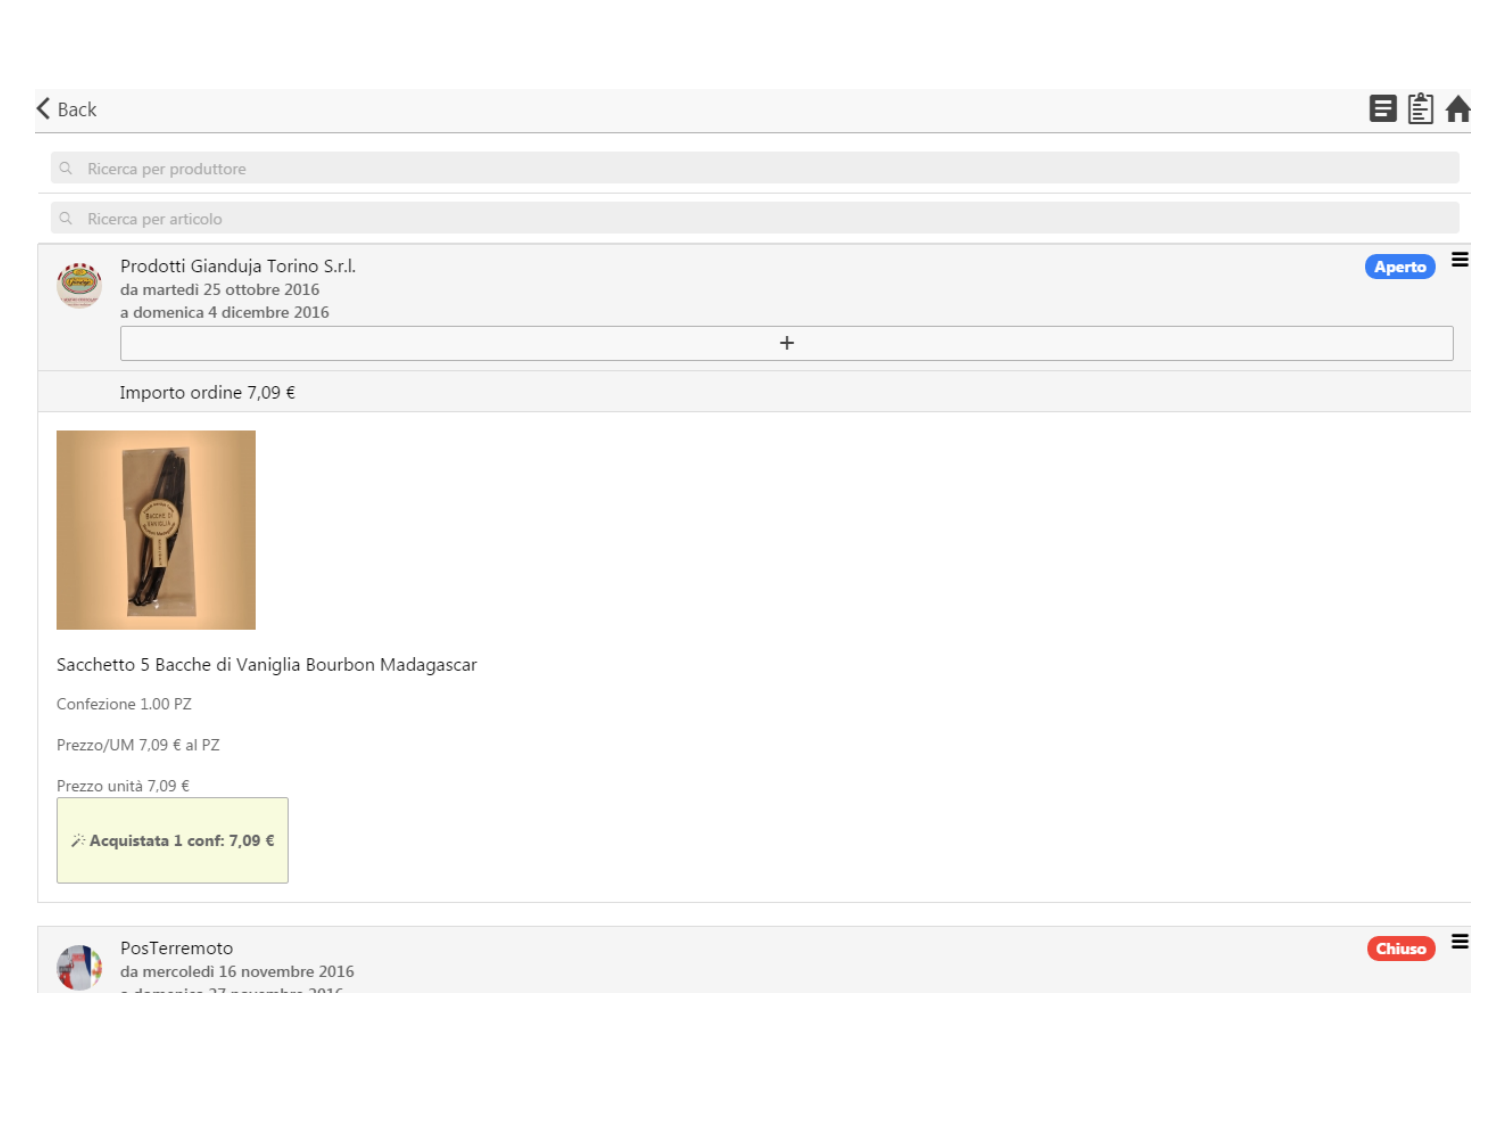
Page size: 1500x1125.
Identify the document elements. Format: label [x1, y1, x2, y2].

picture [35, 89, 1471, 993]
